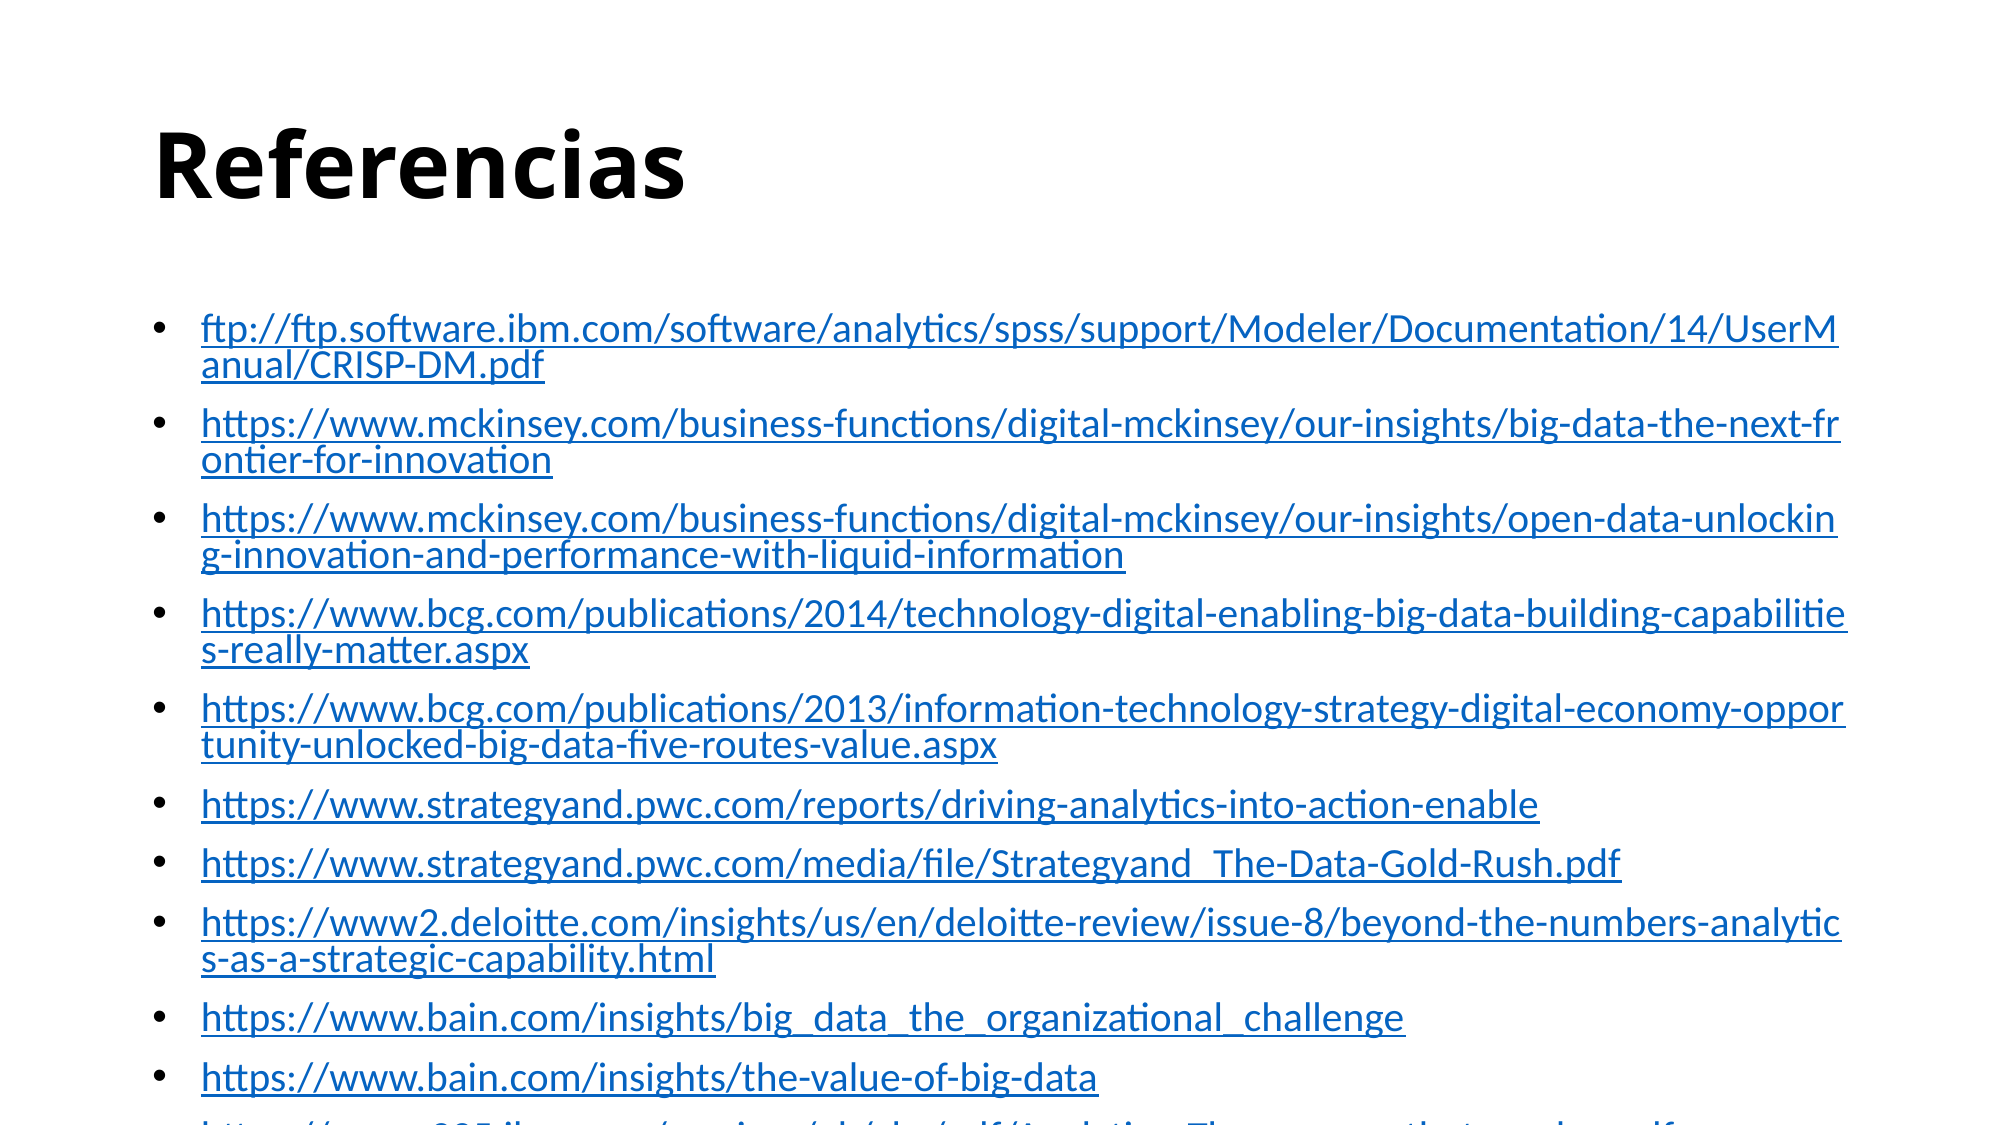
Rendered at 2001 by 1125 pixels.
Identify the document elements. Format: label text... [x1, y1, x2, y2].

title Referencias [137, 59, 1863, 278]
list ftp://ftp.software.ibm.com/software/analytics/spss/support/Modeler/Documentation/14/UserManual/CRISP-DM.pdf https://www.mckinsey.com/business-functions/digital-mckinsey/our-insights/big-data-the-next-frontier-for-innovation https://www.mckinsey.com/business-functions/digital-mckinsey/our-insights/open-data-unlocking-innovation-and-performance-with-liquid-information https://www.bcg.com/publications/2014/technology-digital-enabling-big-data-building-capabilities-really-matter.aspx https://www.bcg.com/publications/2013/information-technology-strategy-digital-economy-opportunity-unlocked-big-data-five-routes-value.aspx https://www.strategyand.pwc.com/reports/driving-analytics-into-action-enable https://www.strategyand.pwc.com/media/file/Strategyand_The-Data-Gold-Rush.pdf https://www2.deloitte.com/insights/us/en/deloitte-review/issue-8/beyond-the-numbers-analytics-as-a-strategic-capability.html https://www.bain.com/insights/big_data_the_organizational_challenge https://www.bain.com/insights/the-value-of-big-data https://www-935.ibm.com/services/uk/gbs/pdf/Analytics_The_new_path_to_value.pdf http://www-935.ibm.com/services/us/gbs/thoughtleadership/ninelevers/ [137, 299, 1863, 1014]
